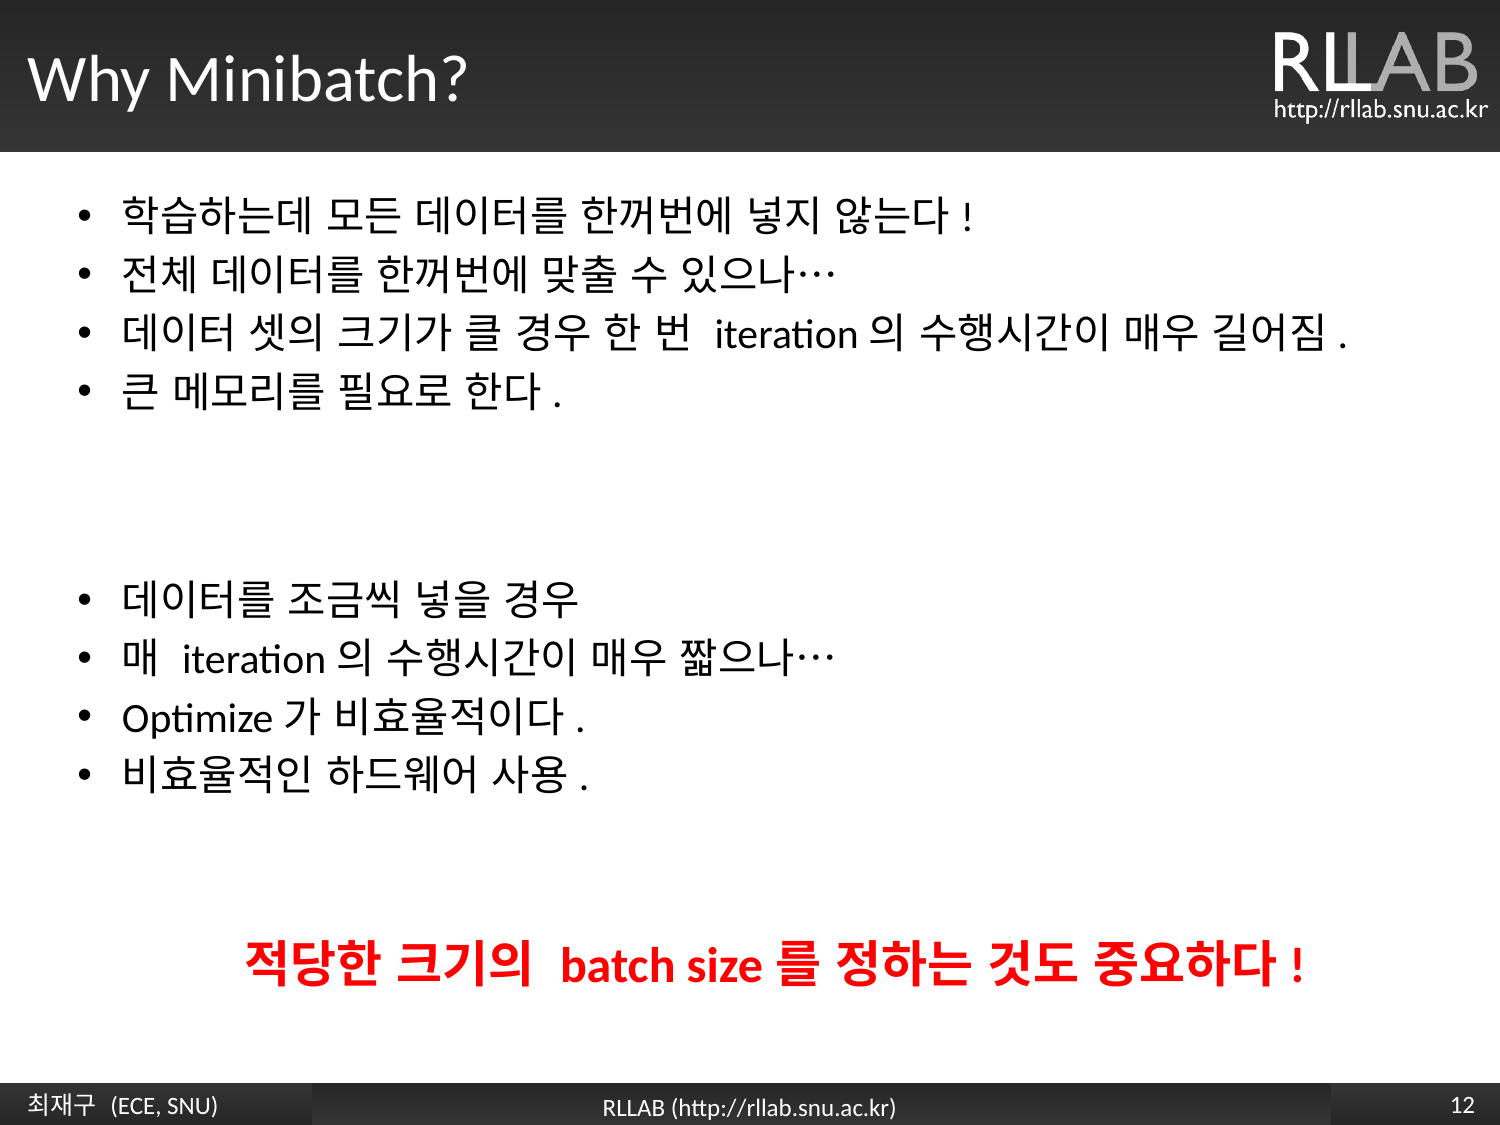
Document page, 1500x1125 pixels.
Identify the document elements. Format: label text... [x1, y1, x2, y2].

footer RLLAB (http://rllab.snu.ac.kr) [324, 1087, 1175, 1125]
title Why Minibatch? [12, 12, 1259, 138]
slide_number 12 [1350, 1083, 1491, 1125]
text_box 학습하는데 모든 데이터를 한꺼번에 넣지 않는다! 전체 데이터를 한꺼번에 맞출 수 있으나… 데이터 셋의 크기가 클 경우 한 번 iteration의 수행시간이 매우 길어짐. 큰 메모리를 필요로 한다. 데이터를 조금씩 넣을 경우 매 iteration의 수행시간이 매우 짧으나… Optimize가 비효율적이다. 비효율적인 하드웨어 사용. [62, 182, 1488, 1100]
picture [1258, 16, 1500, 140]
text_box 적당한 크기의 batch size를 정하는 것도 중요하다! [229, 924, 1321, 1000]
slide_number 최재구 (ECE, SNU) [12, 1084, 300, 1125]
